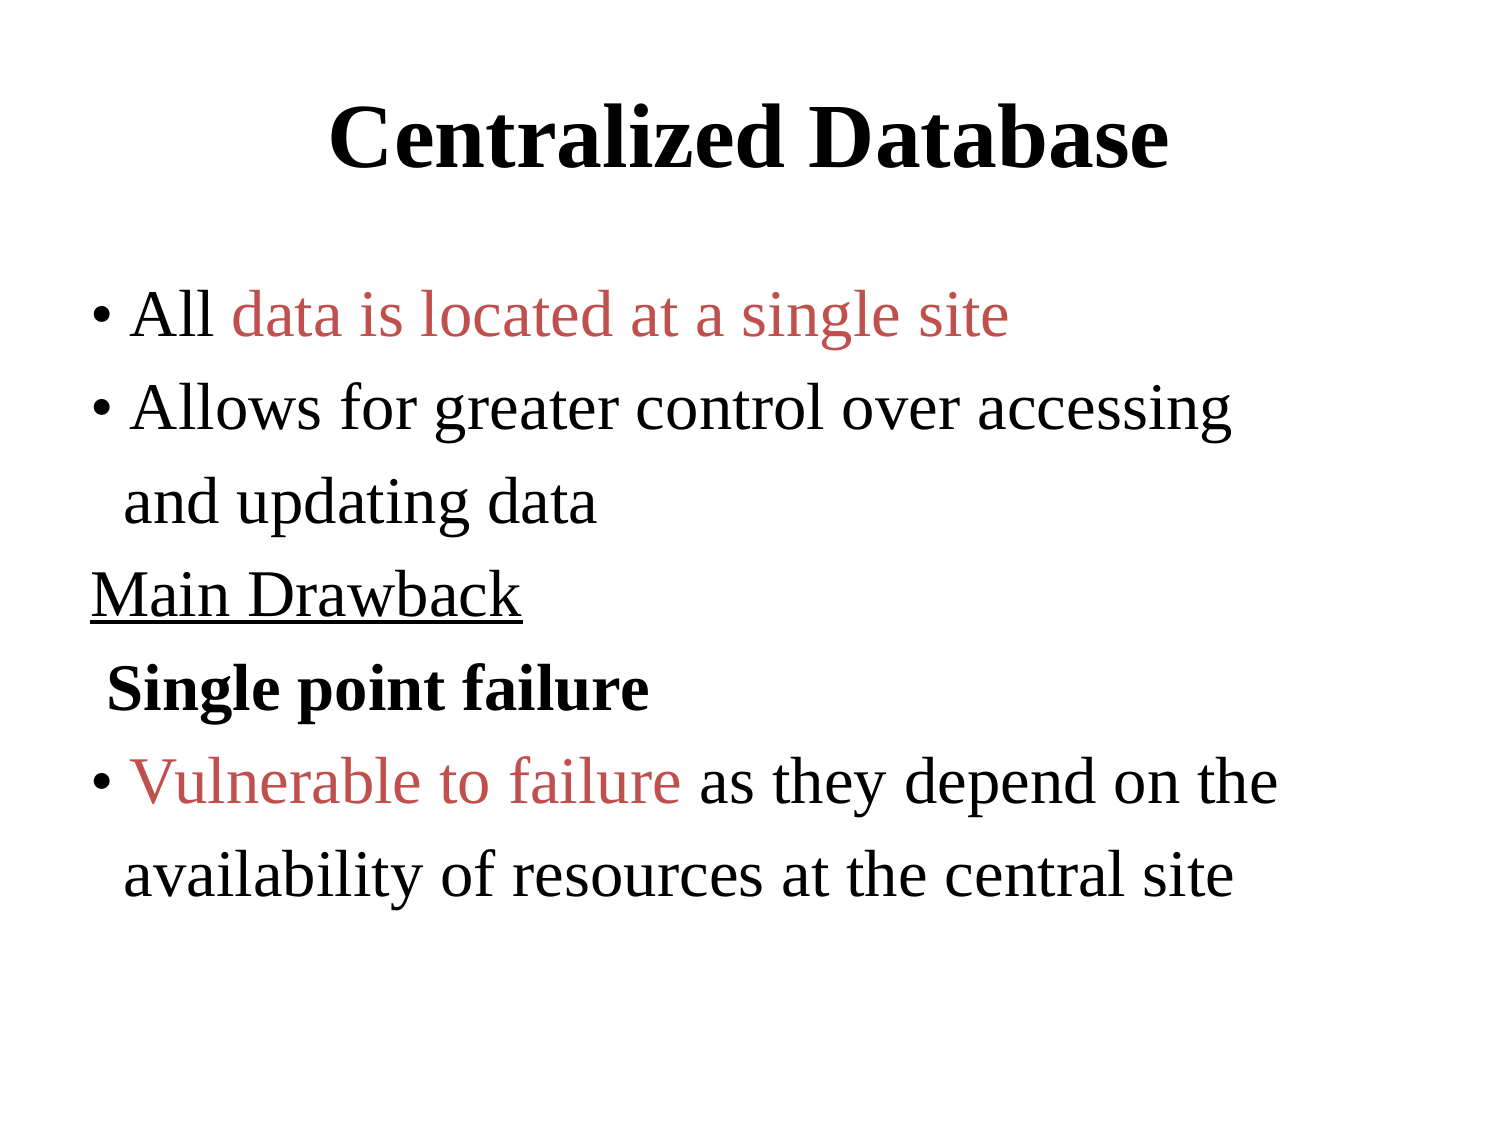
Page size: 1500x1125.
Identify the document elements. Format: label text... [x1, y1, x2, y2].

list • All data is located at a single site • Allows for greater control over accessing and updating data Main Drawback Single point failure • Vulnerable to failure as they depend on the availability of resources at the central site [75, 262, 1425, 1005]
title Centralized Database [75, 37, 1425, 225]
